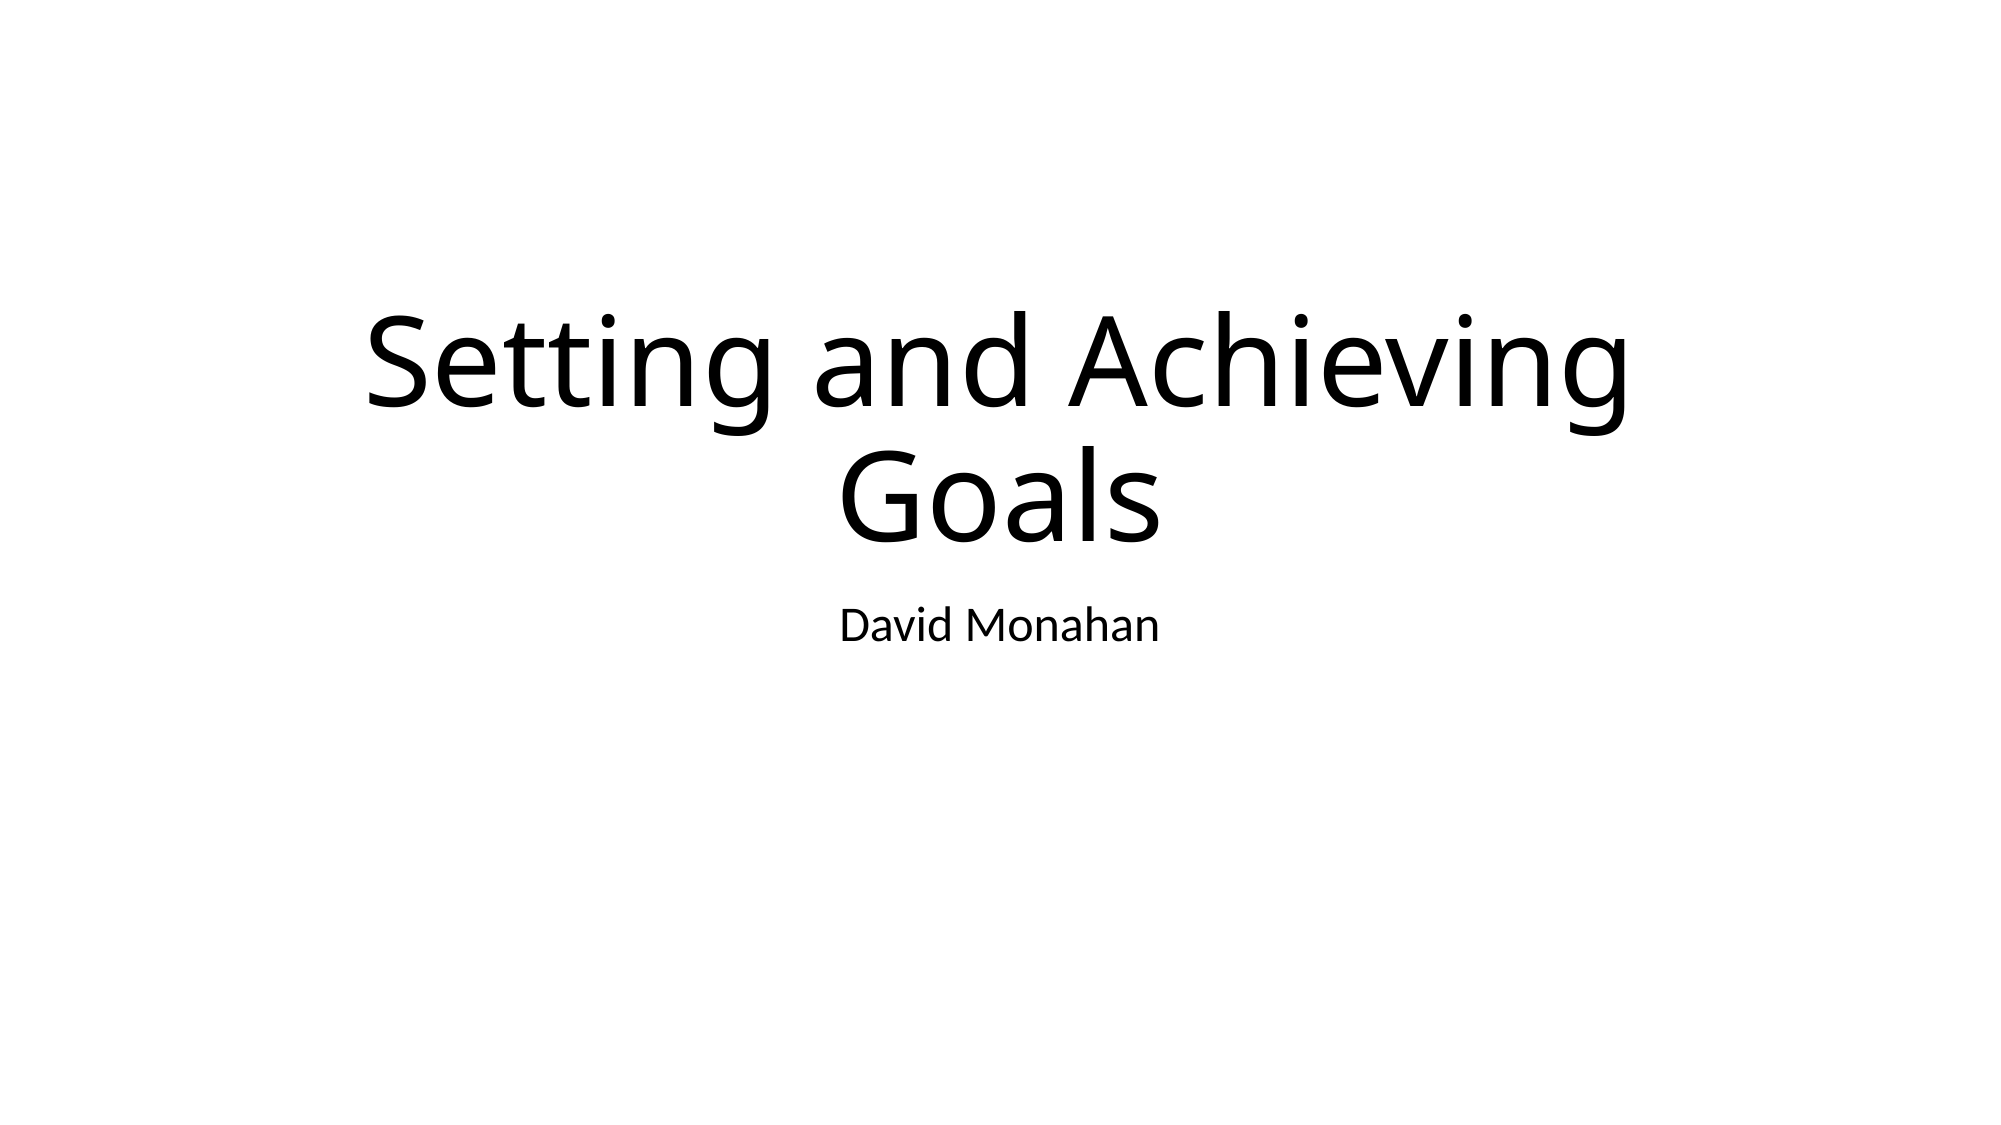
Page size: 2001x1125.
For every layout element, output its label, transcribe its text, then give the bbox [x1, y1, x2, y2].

subtitle David Monahan [249, 590, 1750, 863]
title Setting and Achieving Goals [249, 184, 1750, 576]
